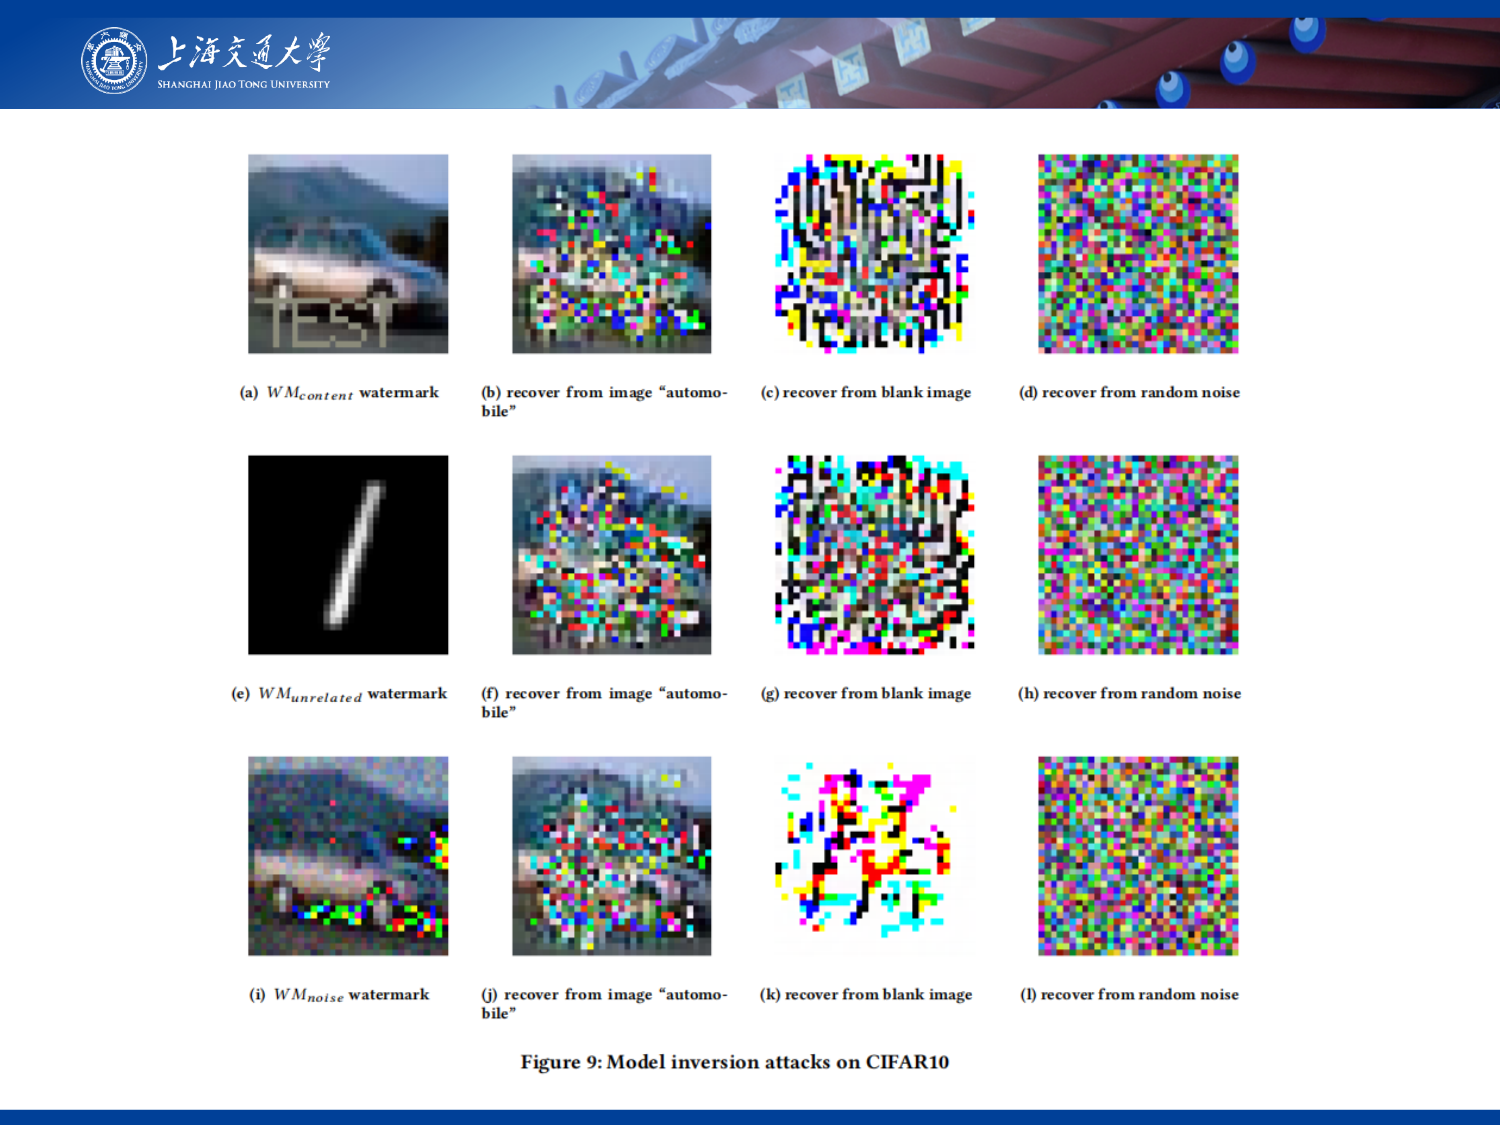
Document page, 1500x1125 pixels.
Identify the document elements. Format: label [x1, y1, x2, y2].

picture [0, 18, 1500, 109]
picture [227, 132, 1273, 1084]
